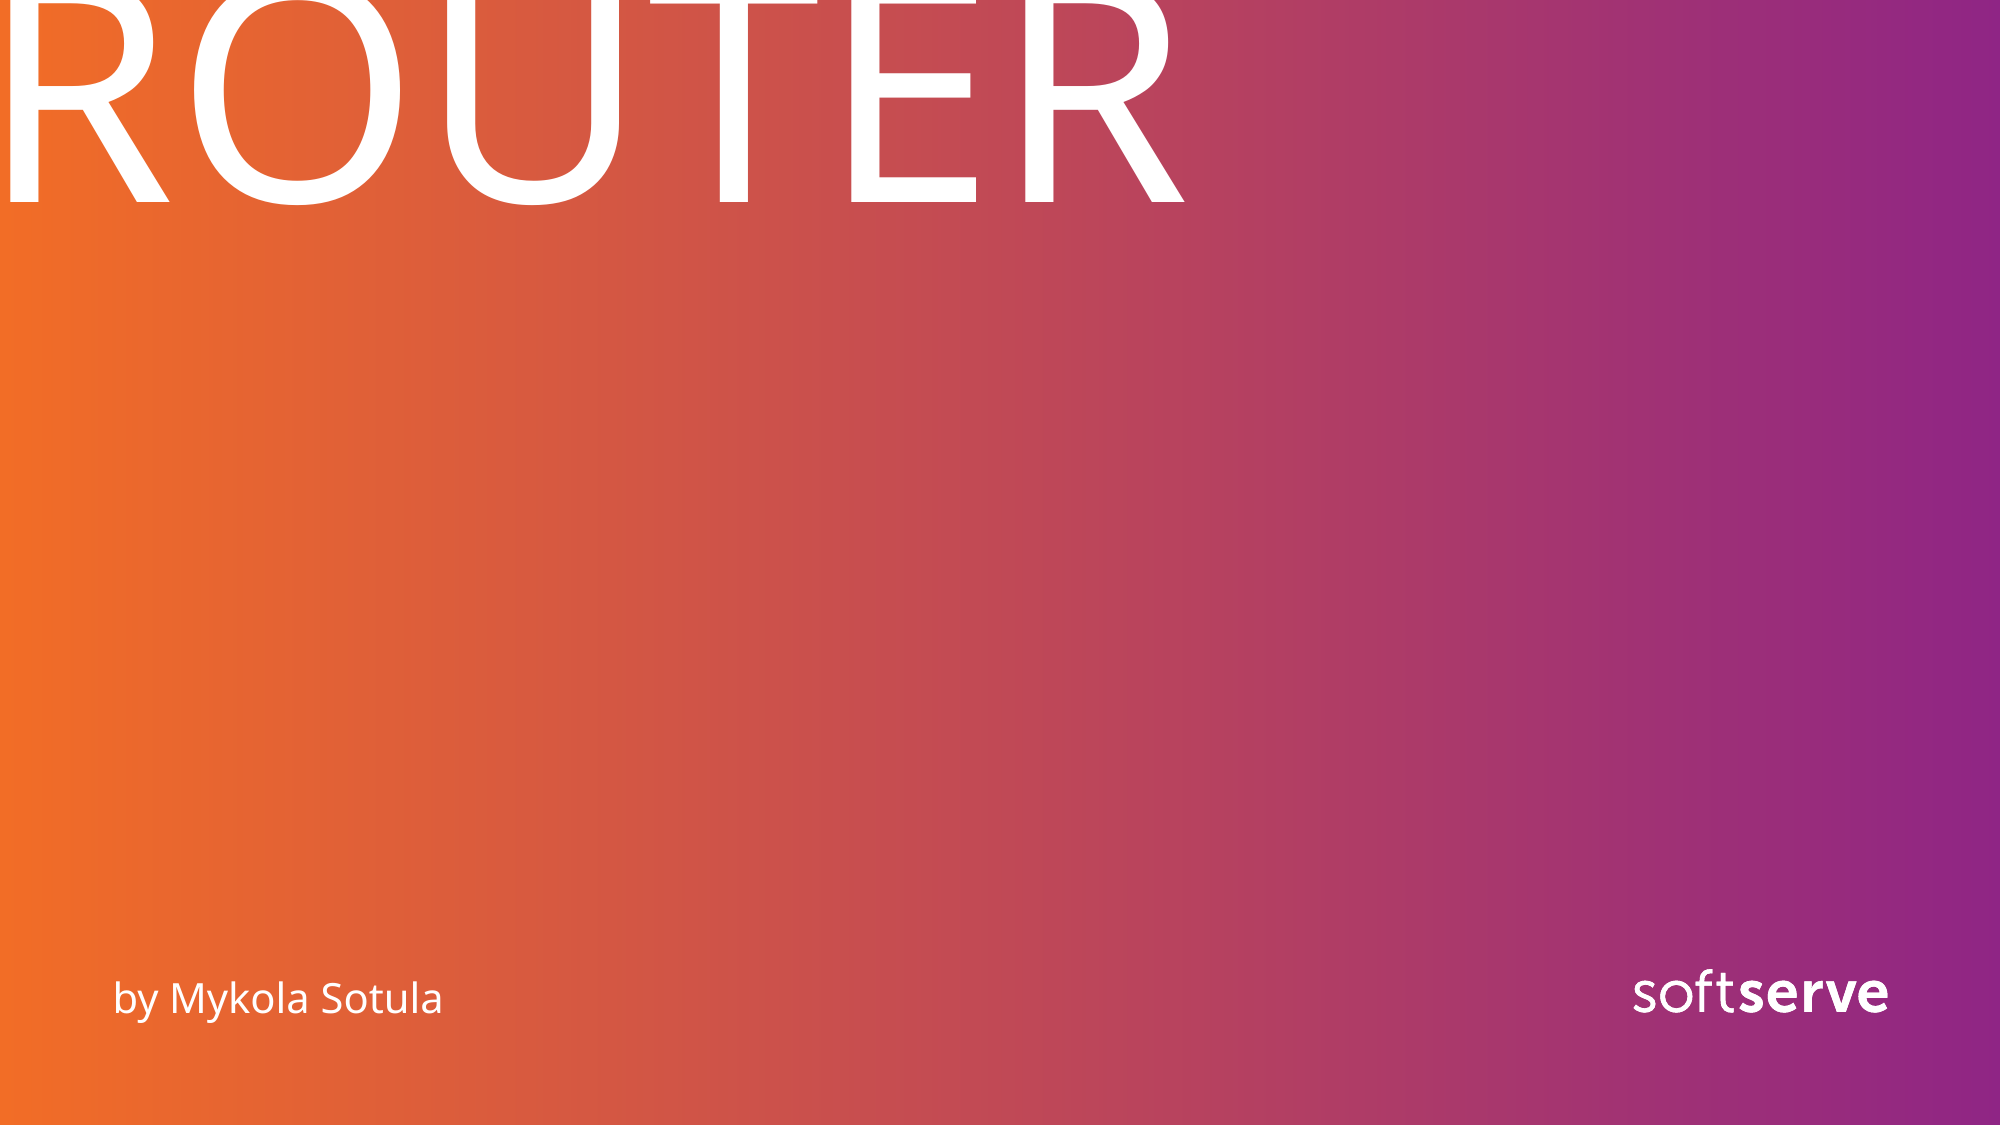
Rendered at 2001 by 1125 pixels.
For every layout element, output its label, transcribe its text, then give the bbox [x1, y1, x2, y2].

title ROUTER [0, 28, 1999, 1125]
